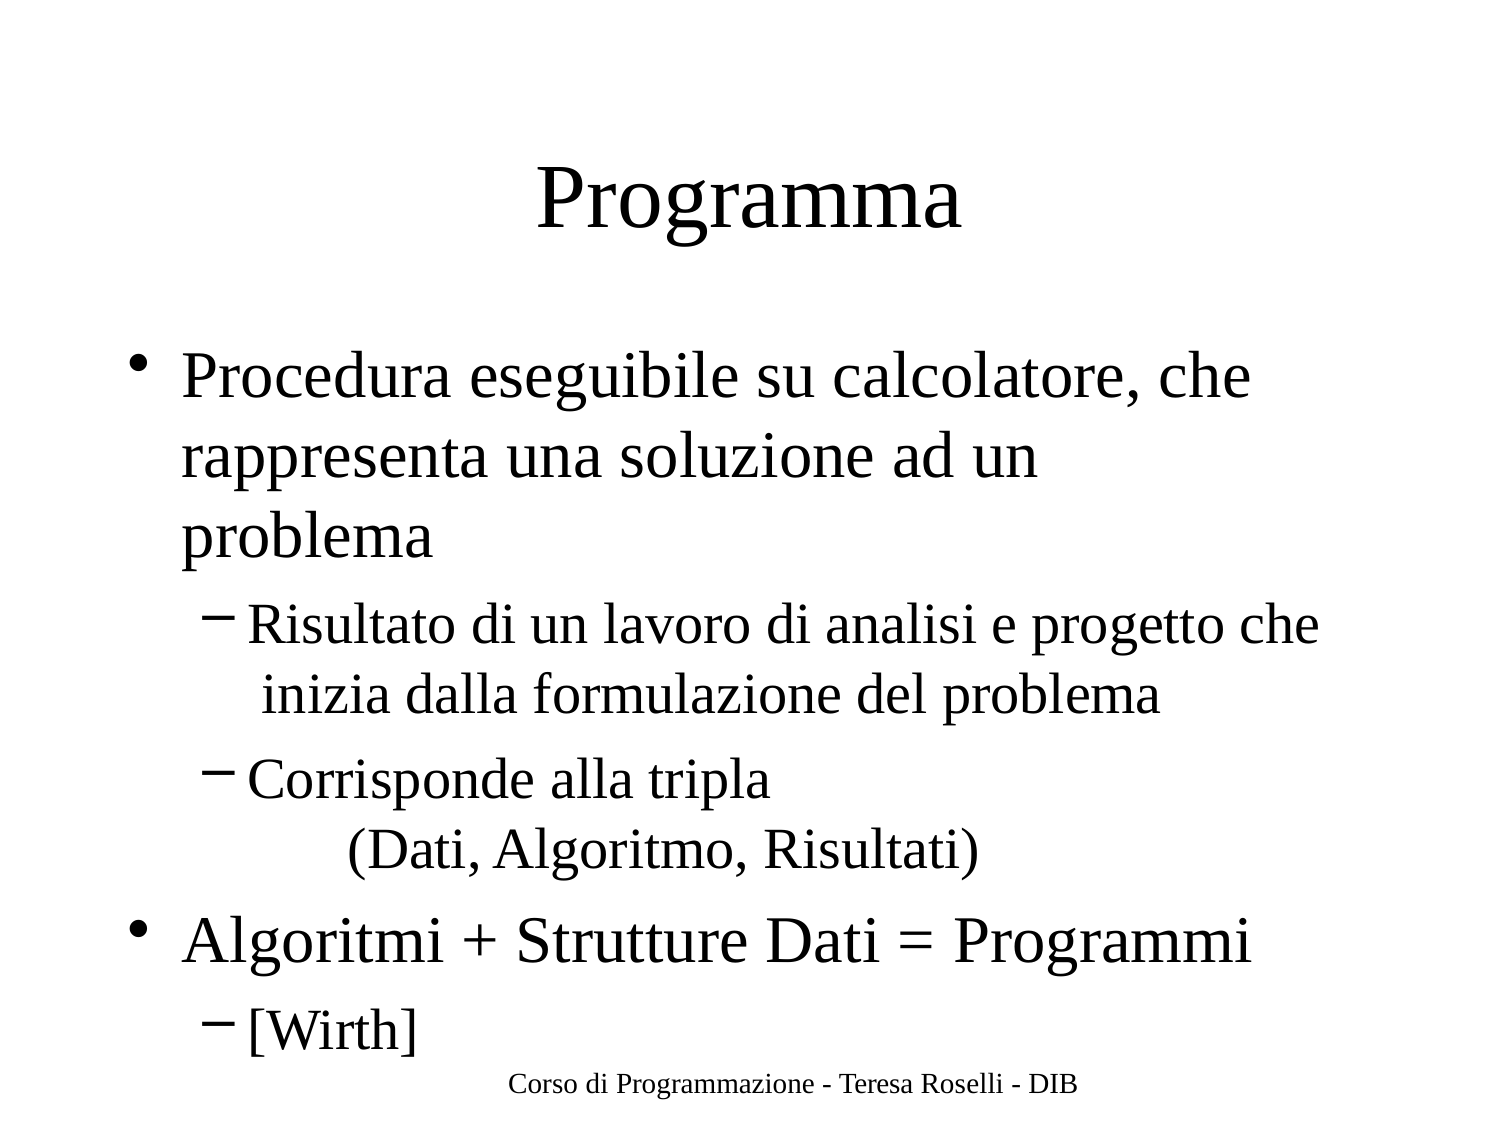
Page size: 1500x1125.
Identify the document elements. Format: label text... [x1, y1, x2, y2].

footer Corso di Programmazione - Teresa Roselli - DIB [506, 1065, 1081, 1125]
title Programma [533, 133, 967, 324]
text_box Procedura eseguibile su calcolatore, che rappresenta una soluzione ad un problema Risultato di un lavoro di analisi e progetto che inizia dalla formulazione del problema Corrisponde alla tripla (Dati, Algoritmo, Risultati) Algoritmi + Strutture Dati = Programmi [Wirth] [125, 328, 1327, 1061]
